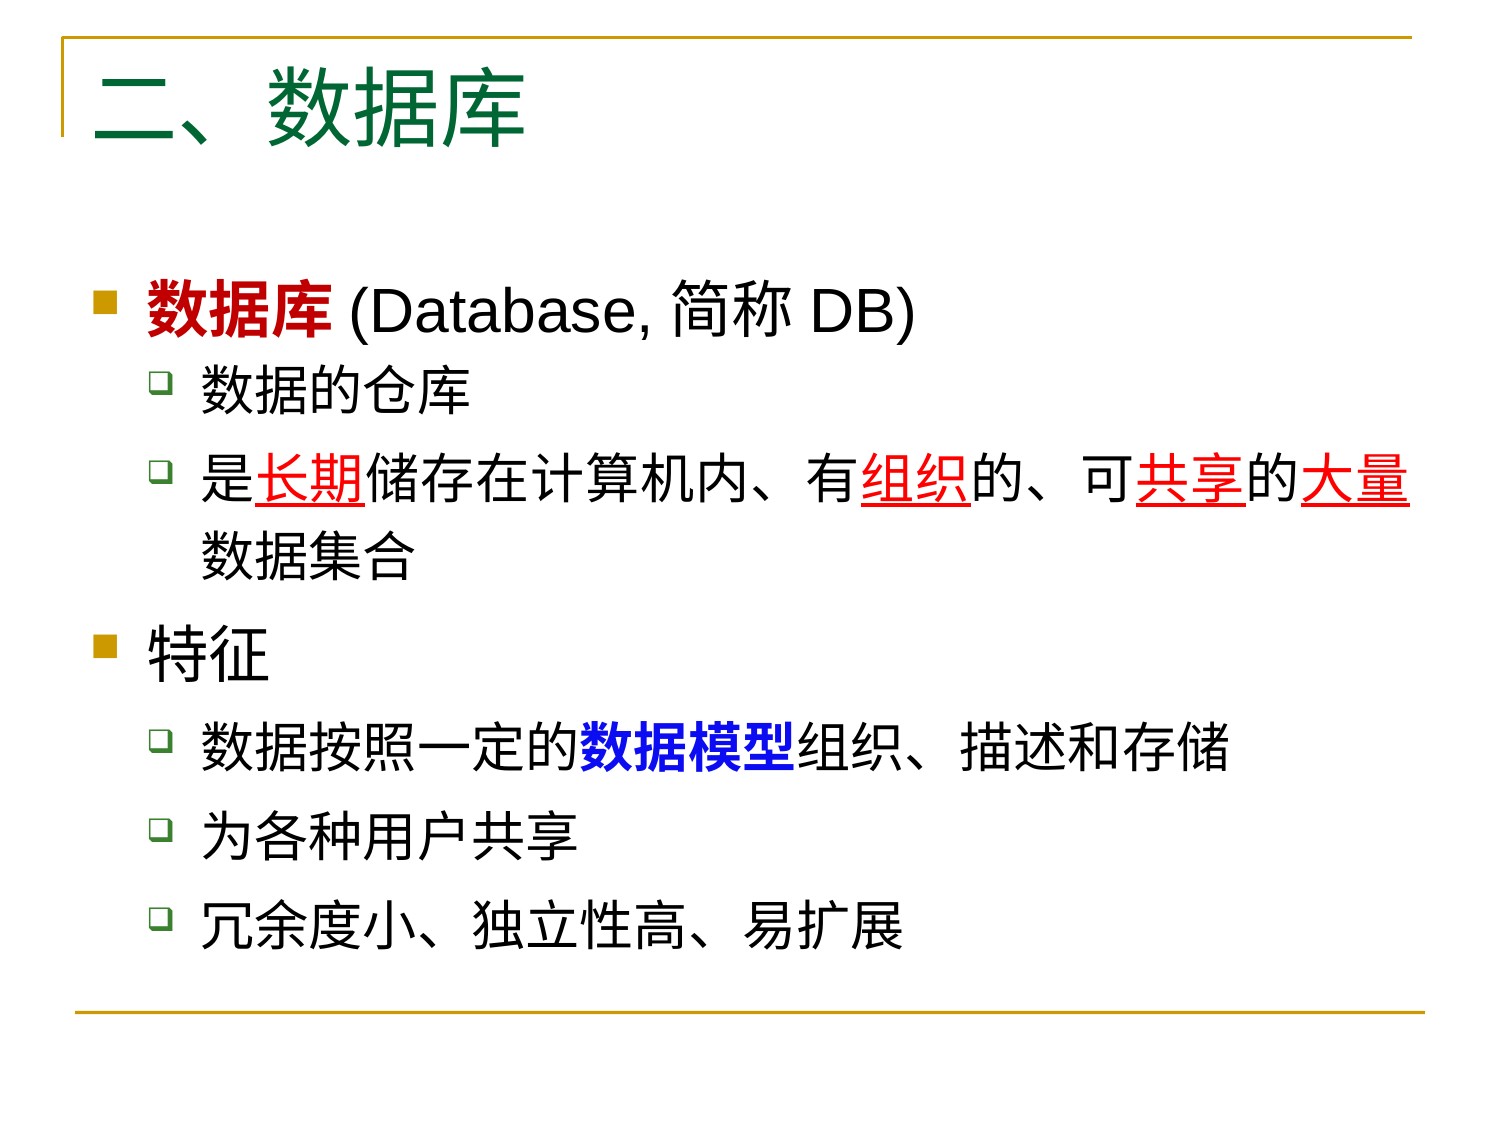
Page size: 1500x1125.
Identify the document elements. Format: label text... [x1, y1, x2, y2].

title 二、数据库 [74, 45, 1426, 233]
list 数据库(Database,简称DB) 数据的仓库 是长期储存在计算机内、有组织的、可共享的大量数据集合 特征 数据按照一定的数据模型组织、描述和存储 为各种用户共享 冗余度小、独立性高、易扩展 [74, 262, 1426, 1006]
